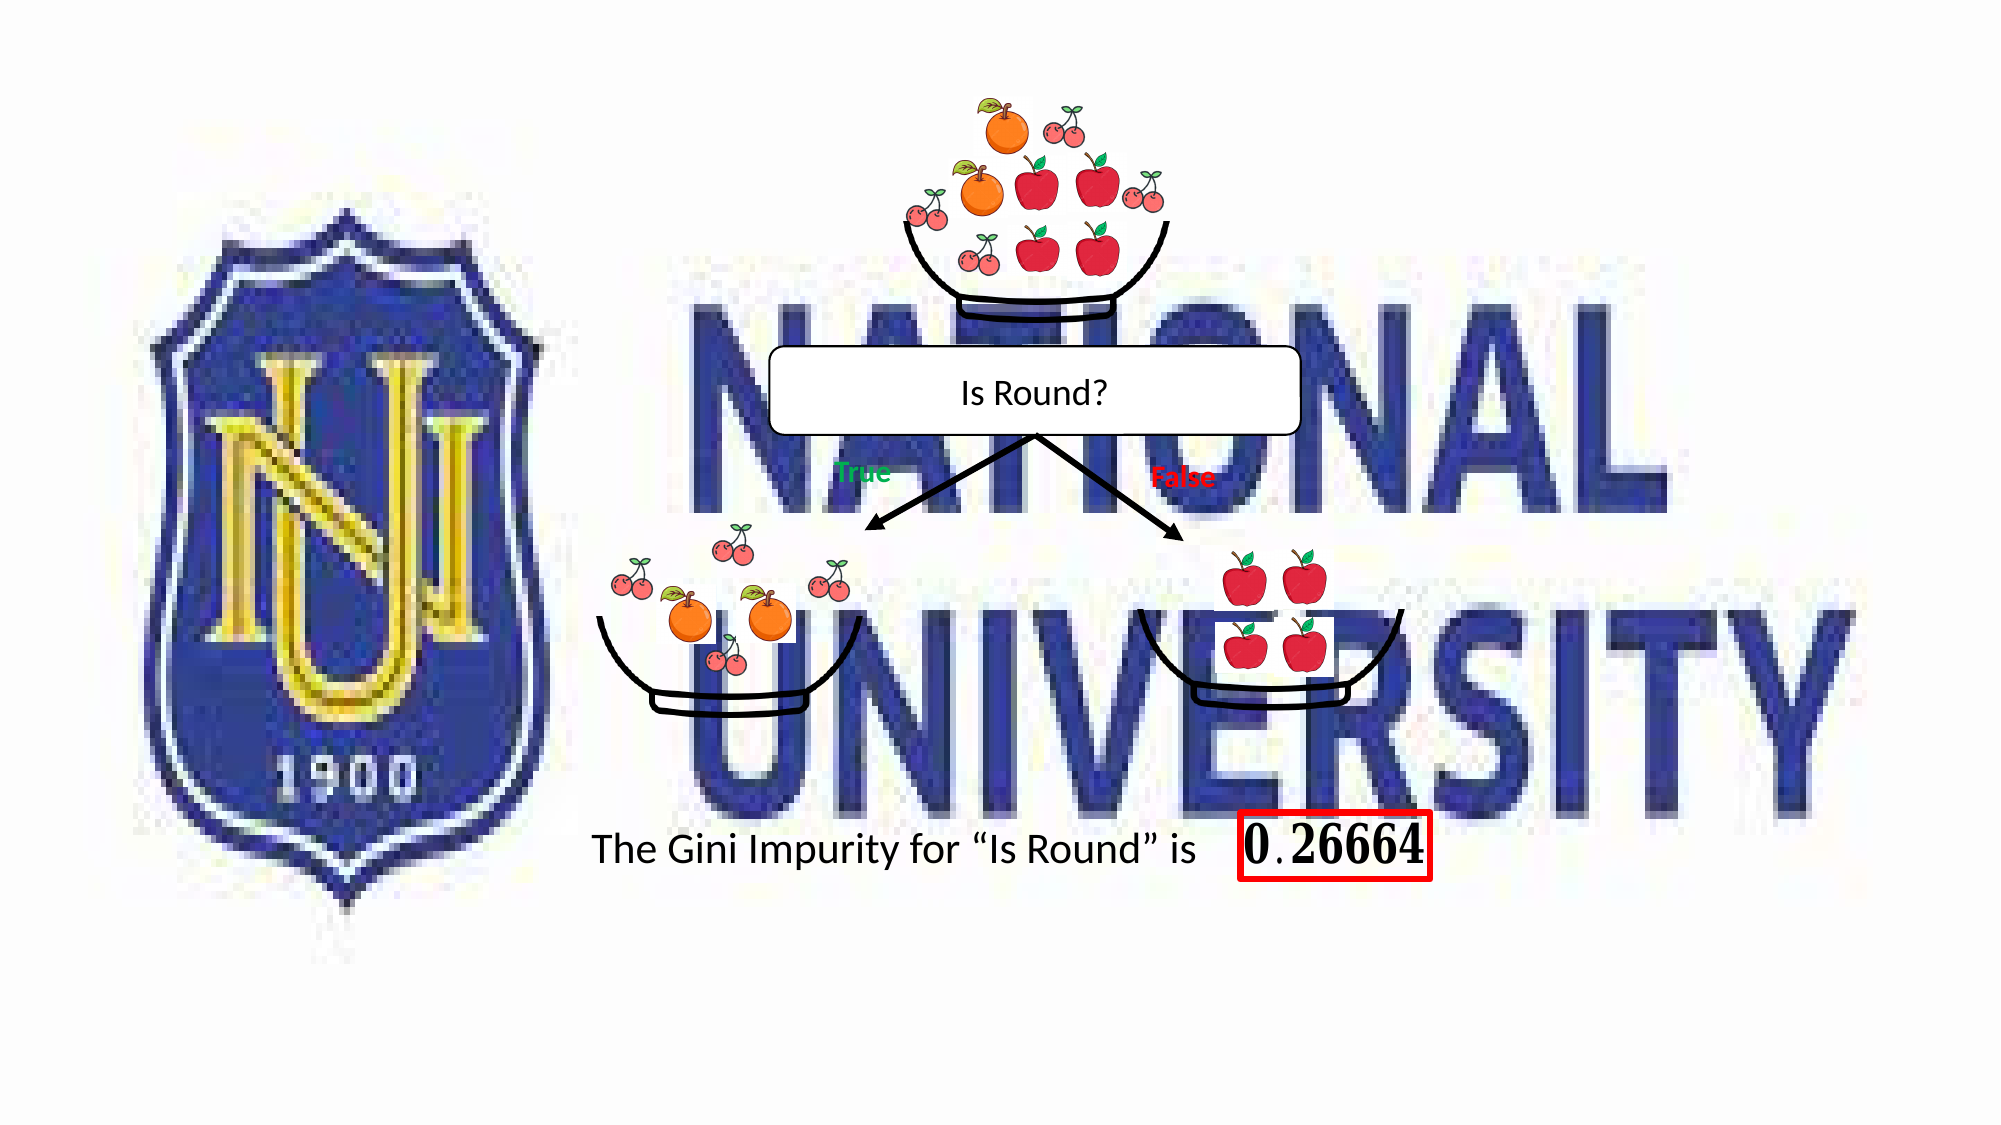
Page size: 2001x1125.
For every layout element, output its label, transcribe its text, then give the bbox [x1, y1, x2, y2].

text_box The Gini Impurity for “Is Round” is [553, 807, 1234, 883]
picture [0, 0, 2000, 1125]
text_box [581, 96, 1419, 786]
